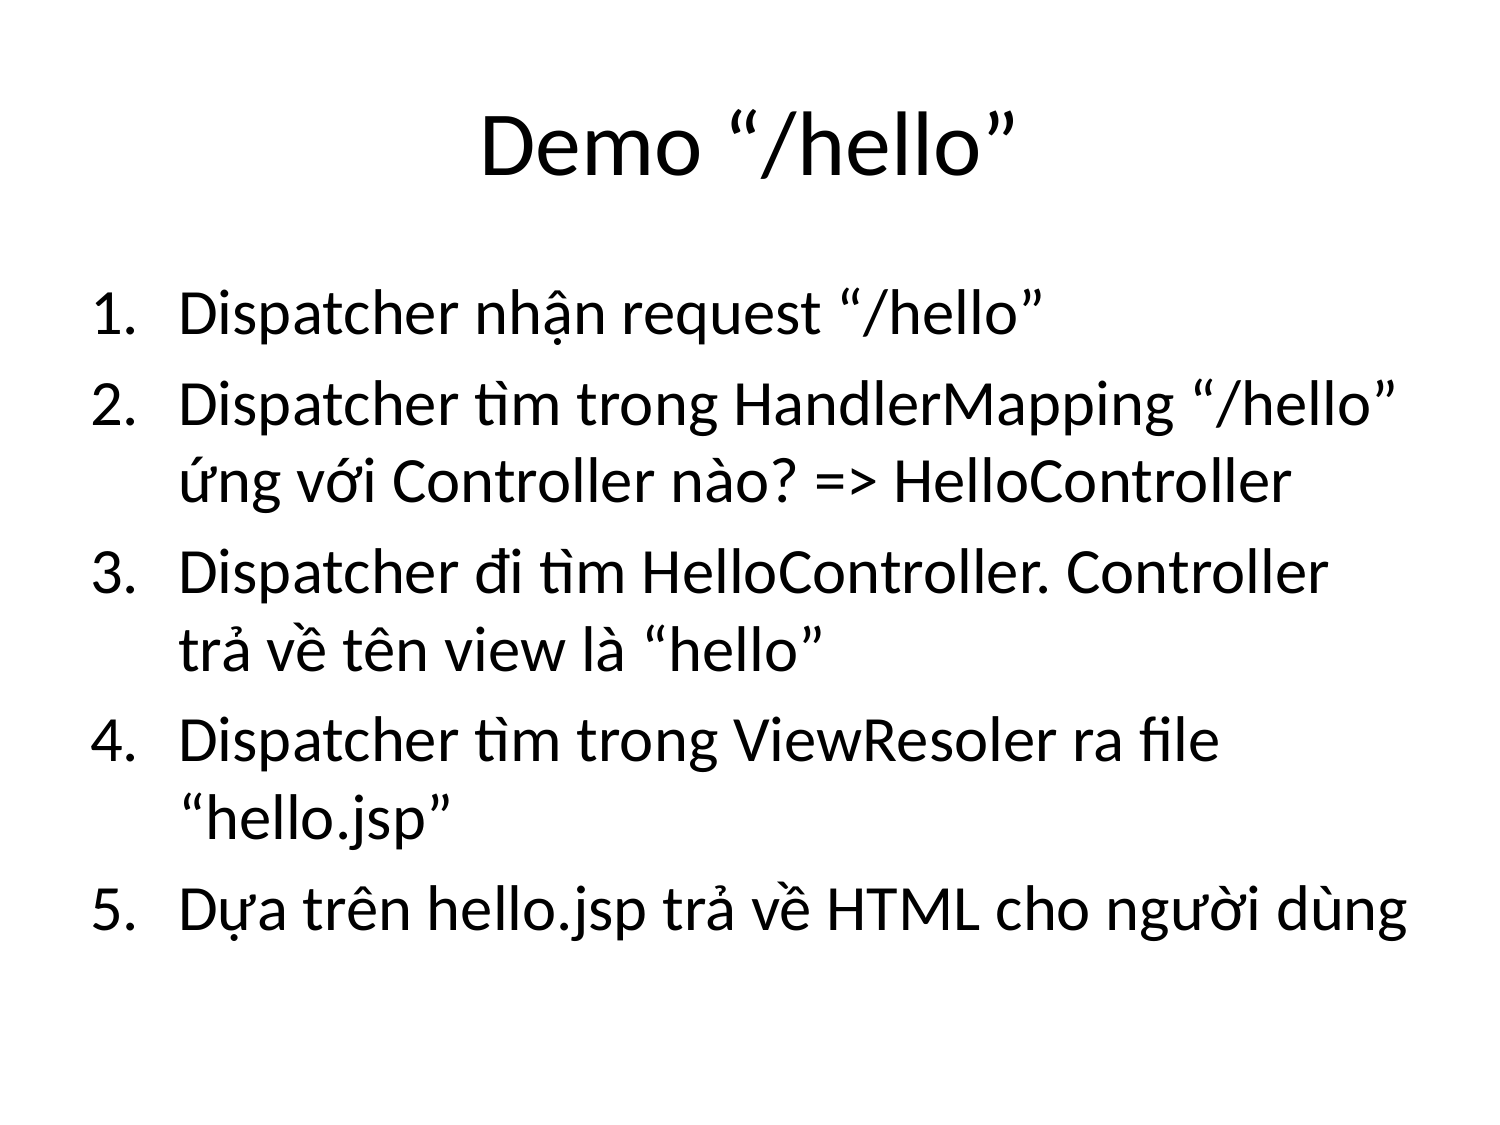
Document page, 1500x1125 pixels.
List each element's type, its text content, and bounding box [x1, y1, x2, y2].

title Demo “/hello” [75, 45, 1425, 233]
list Dispatcher nhận request “/hello” Dispatcher tìm trong HandlerMapping “/hello” ứng với Controller nào? => HelloController Dispatcher đi tìm HelloController. Controller trả về tên view là “hello” Dispatcher tìm trong ViewResoler ra file “hello.jsp” Dựa trên hello.jsp trả về HTML cho người dùng [75, 262, 1425, 1005]
